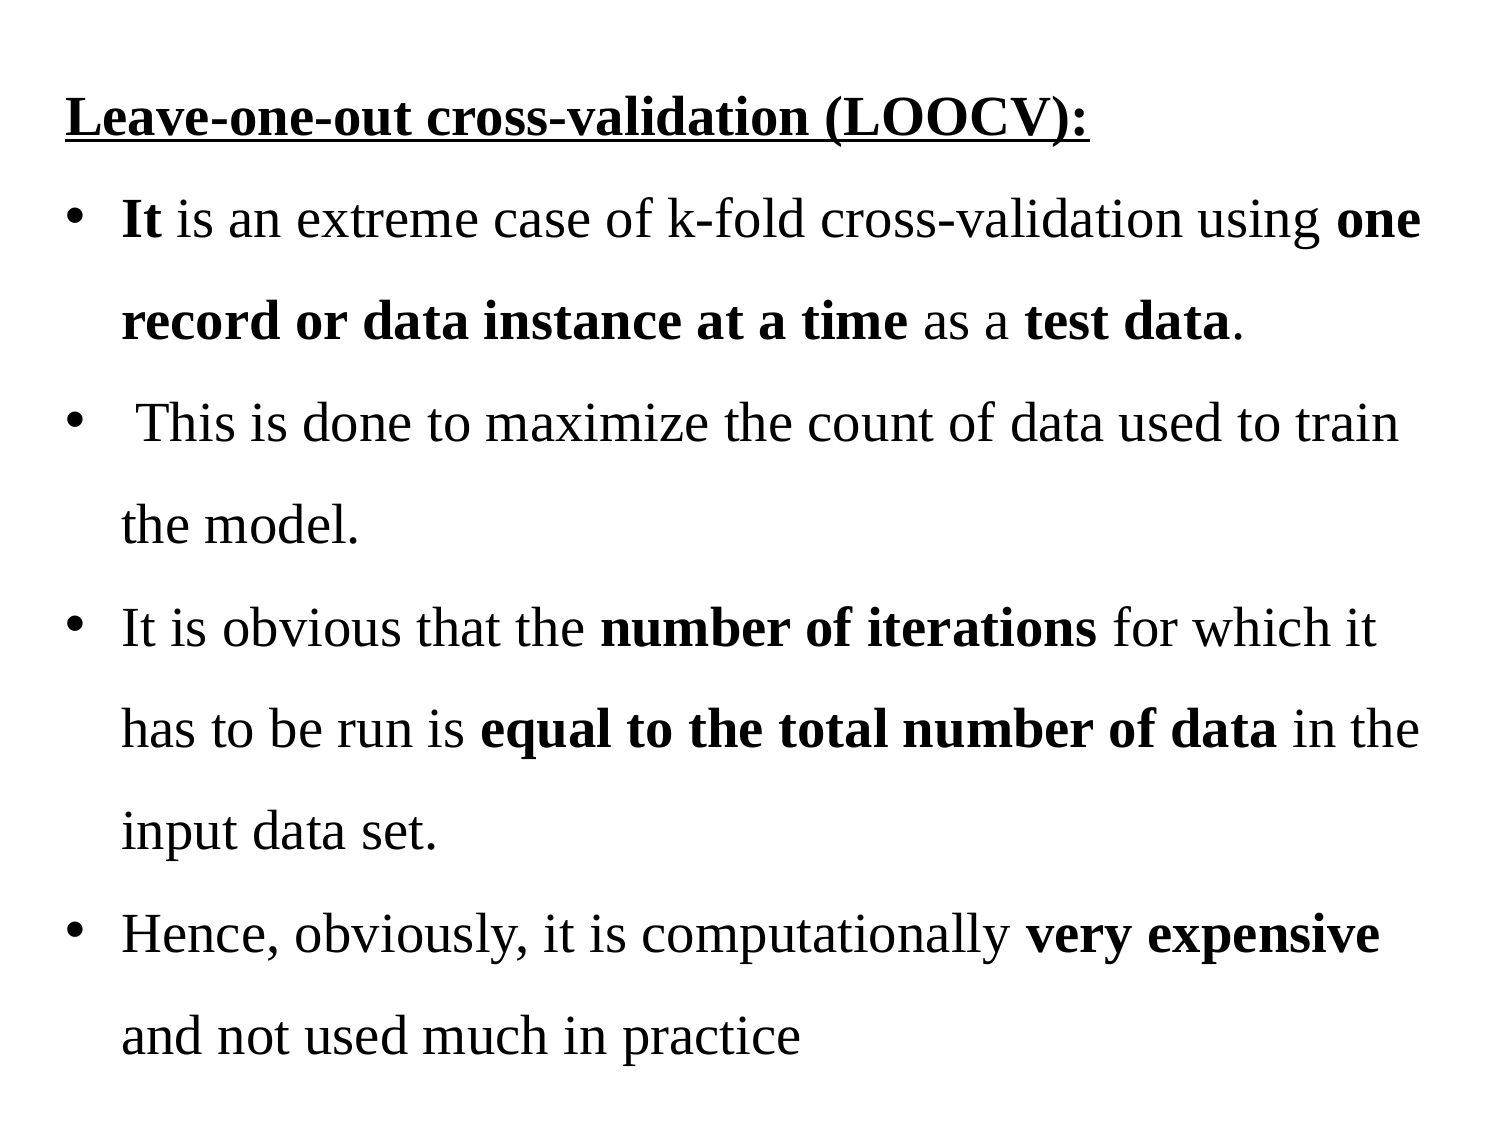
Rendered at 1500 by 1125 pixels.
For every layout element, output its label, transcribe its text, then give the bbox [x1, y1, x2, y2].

list Leave-one-out cross-validation (LOOCV): It is an extreme case of k-fold cross-validation using one record or data instance at a time as a test data. This is done to maximize the count of data used to train the model. It is obvious that the number of iterations for which it has to be run is equal to the total number of data in the input data set. Hence, obviously, it is computationally very expensive and not used much in practice [50, 37, 1450, 1075]
